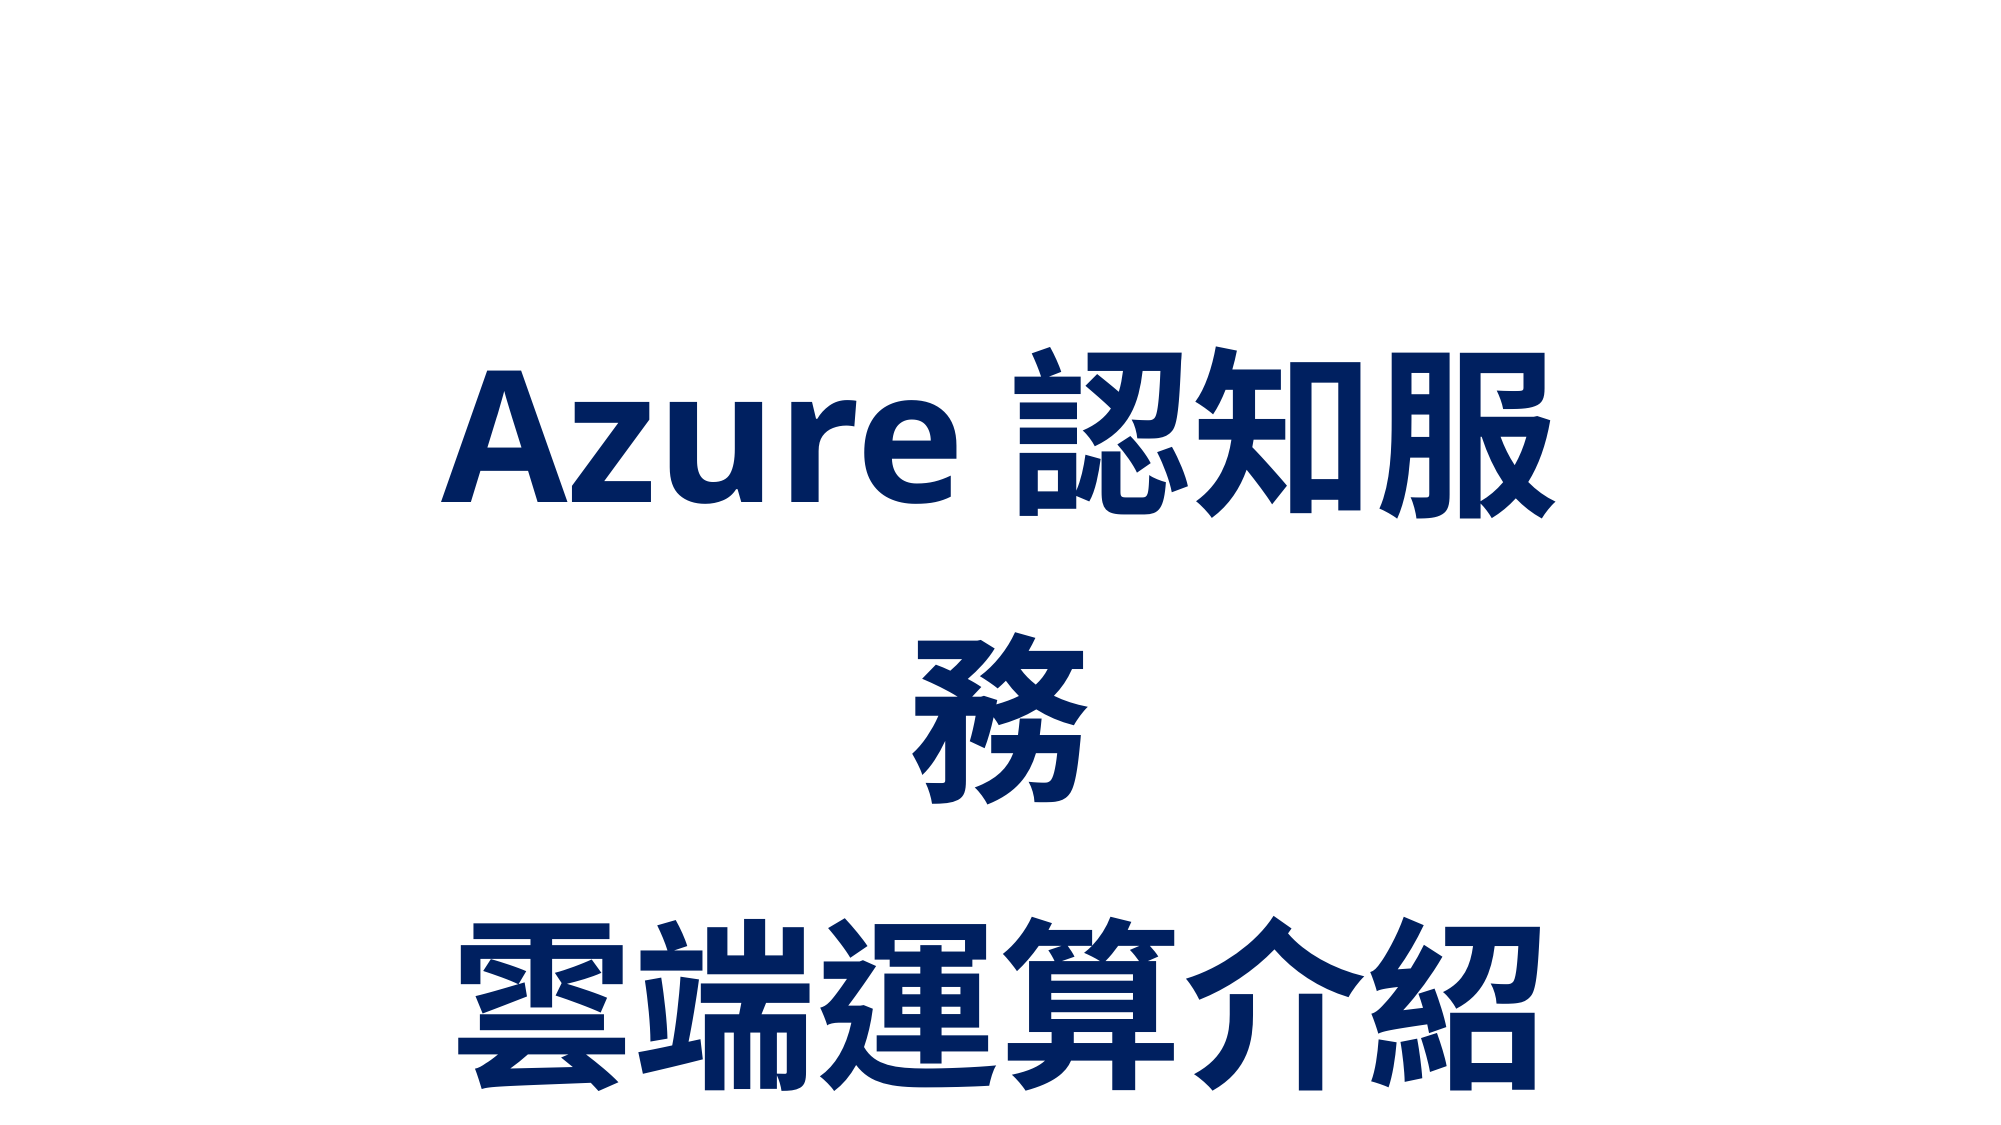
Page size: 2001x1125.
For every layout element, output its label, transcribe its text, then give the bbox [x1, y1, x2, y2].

text_box Azure認知服務 雲端運算介紹 [343, 245, 1657, 1119]
